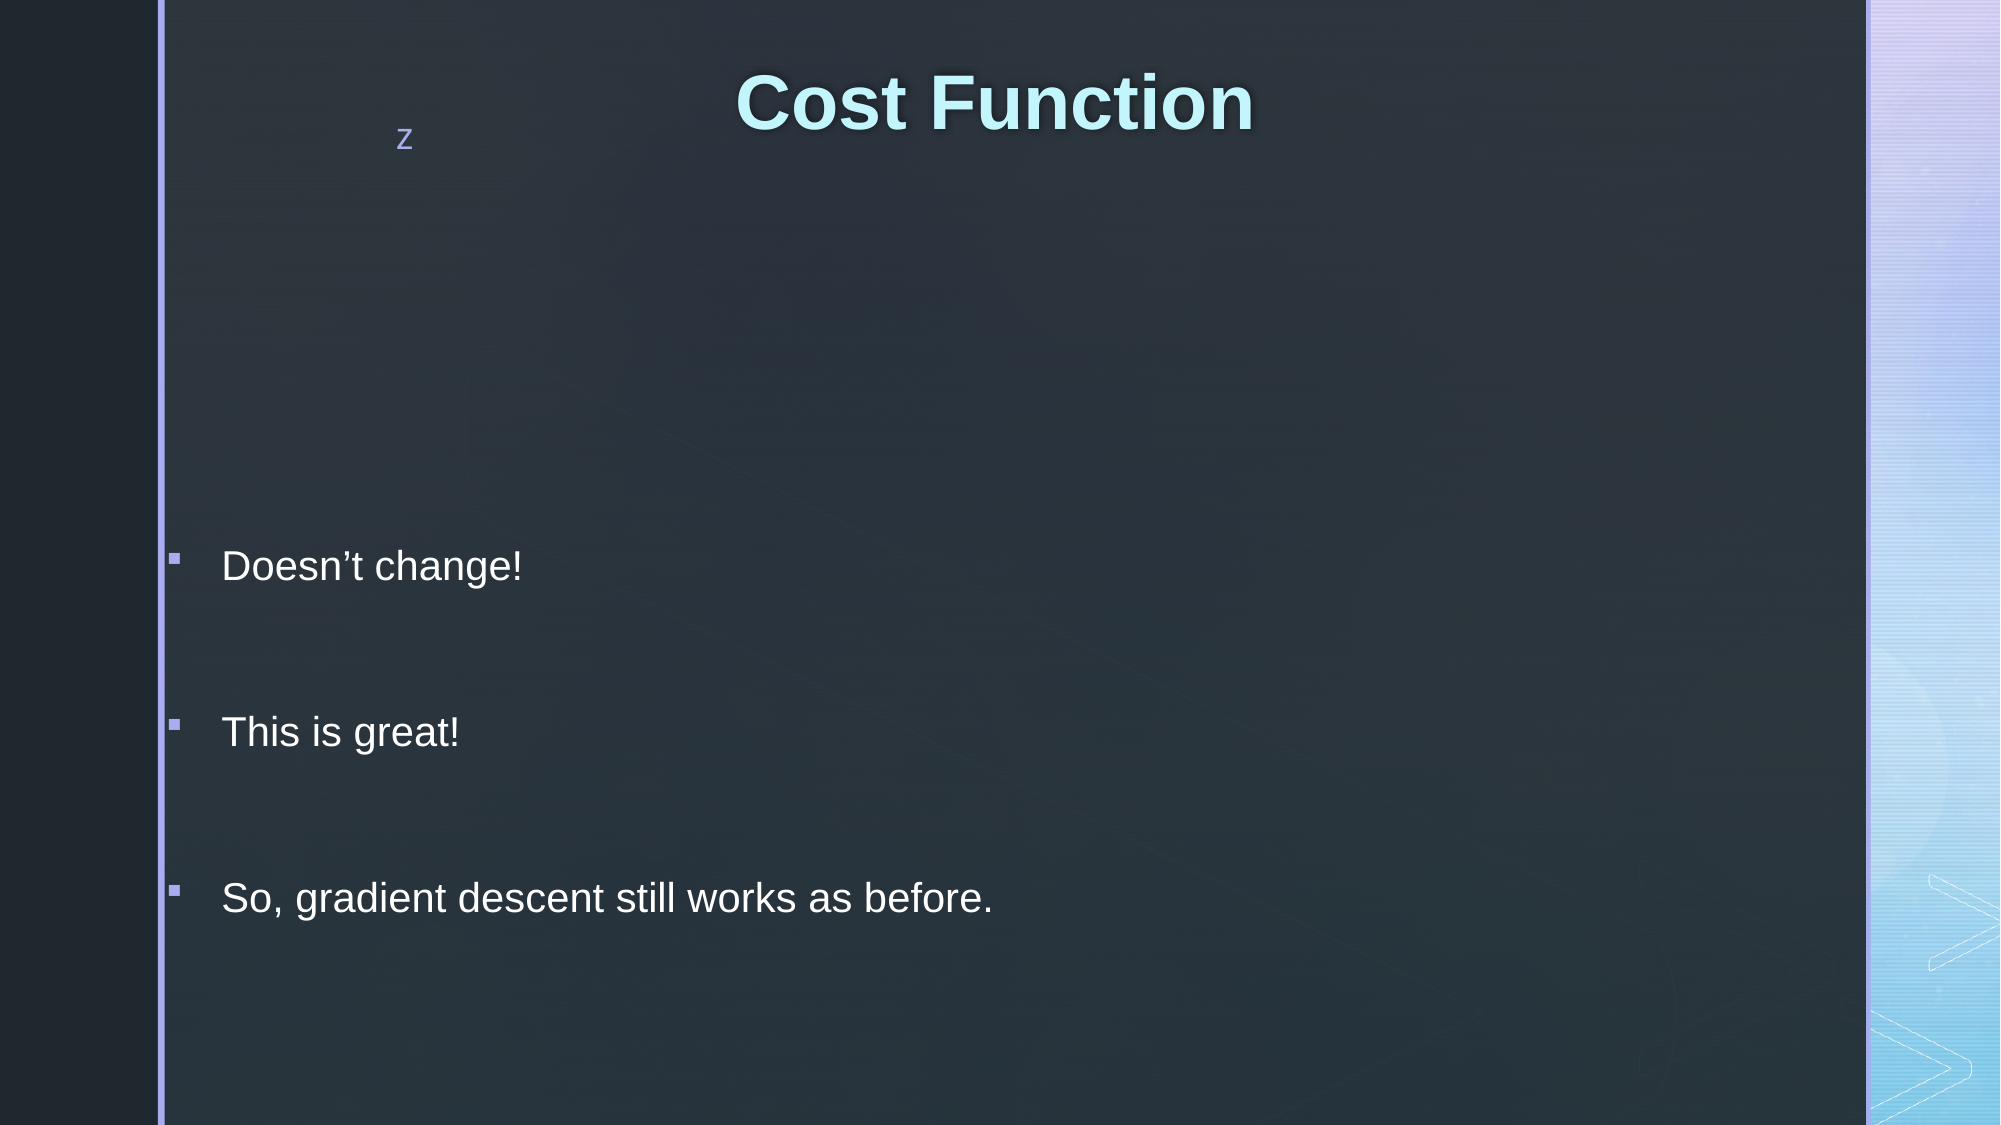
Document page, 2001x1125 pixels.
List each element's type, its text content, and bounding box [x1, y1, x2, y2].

picture [1871, 0, 2001, 1125]
text_box Cost Function [74, 44, 1912, 153]
